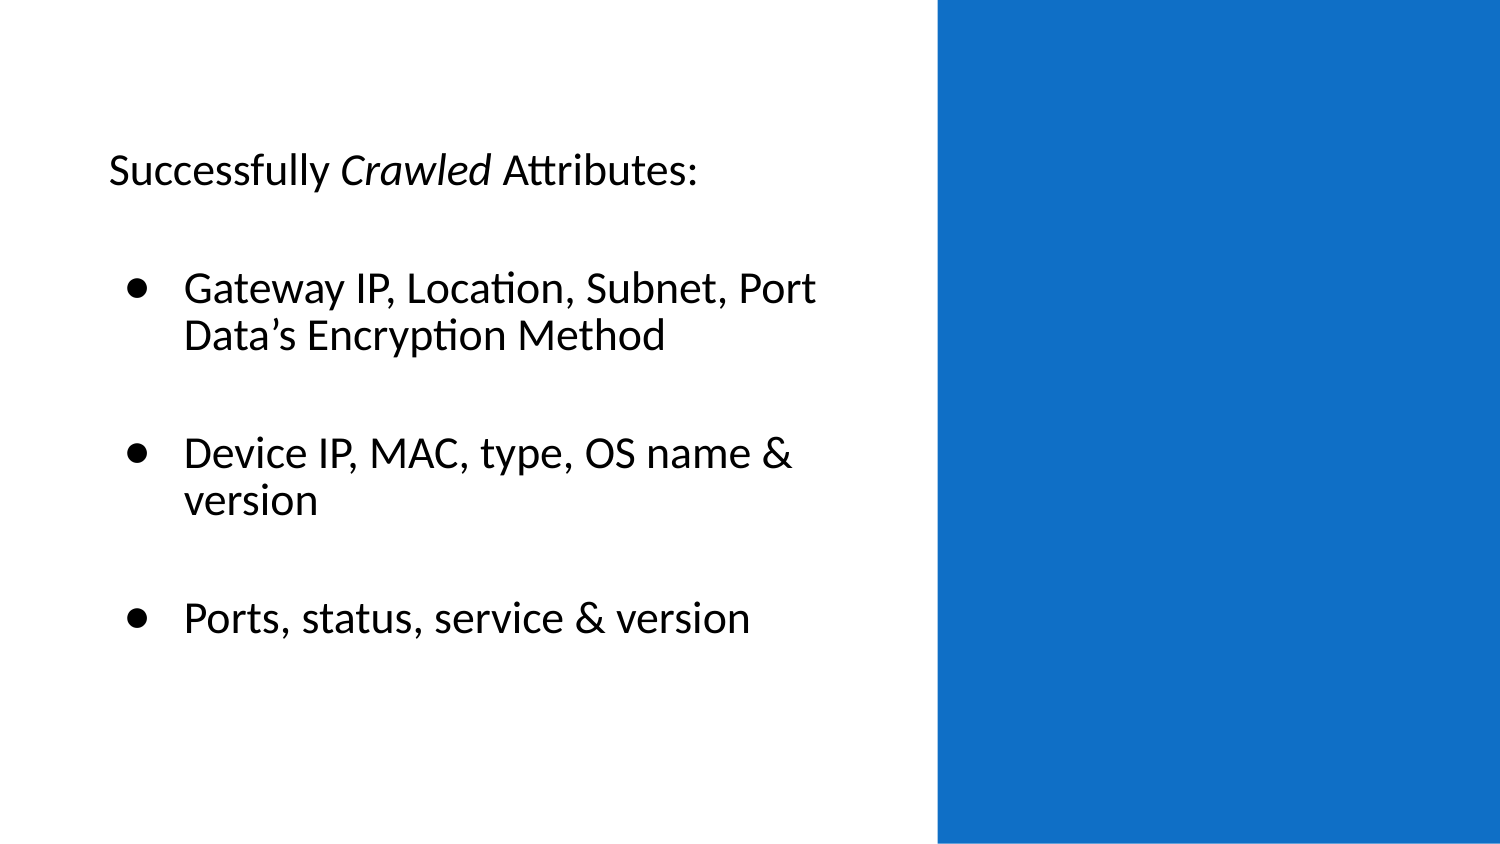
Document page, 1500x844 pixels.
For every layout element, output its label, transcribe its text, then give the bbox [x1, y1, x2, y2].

list Successfully Crawled Attributes: Gateway IP, Location, Subnet, Port Data’s Encryption Method Device IP, MAC, type, OS name & version Ports, status, service & version [93, 140, 844, 704]
